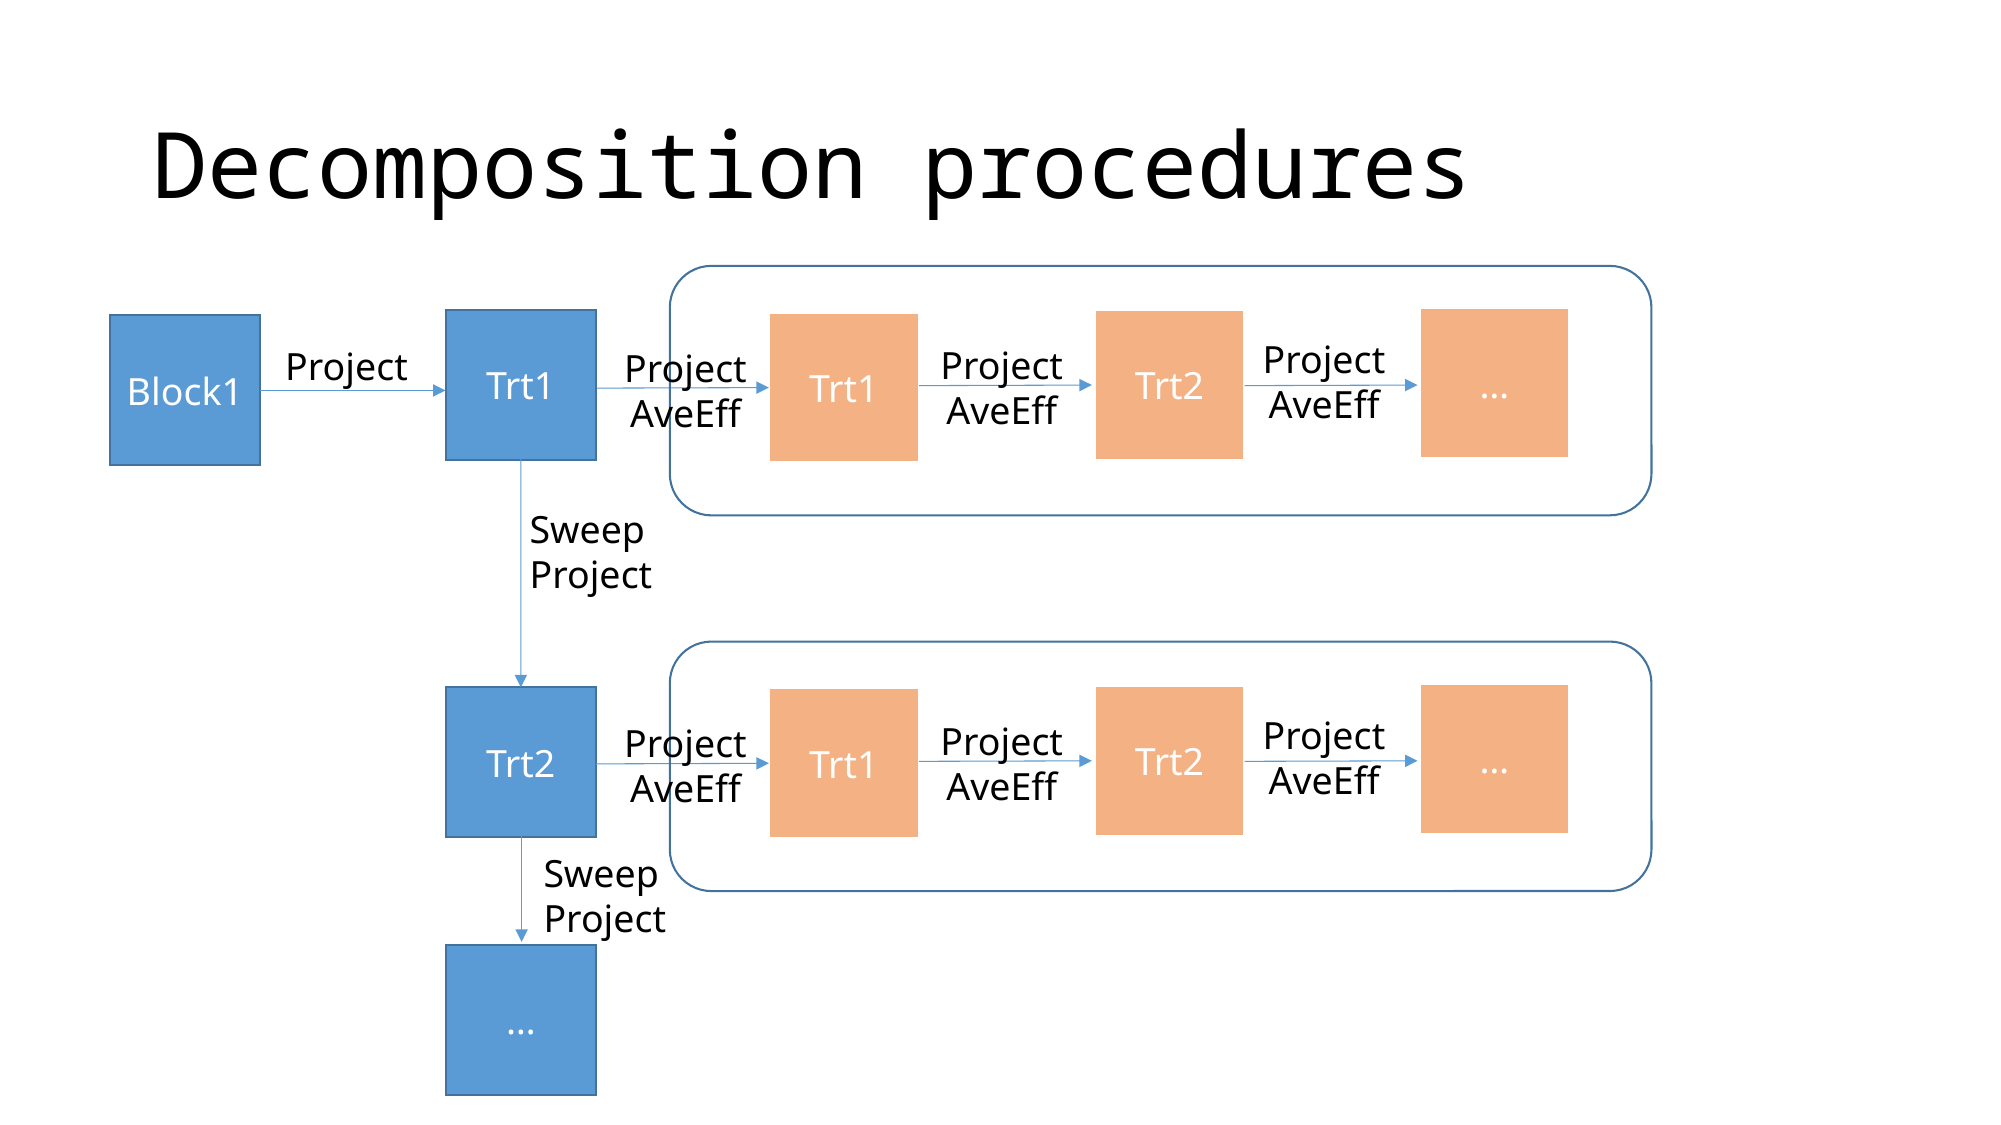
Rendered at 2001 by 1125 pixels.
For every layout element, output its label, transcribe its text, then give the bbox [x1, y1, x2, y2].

text_box [668, 640, 1653, 893]
title Decomposition procedures [137, 59, 1863, 278]
text_box Project AveEff [599, 337, 772, 442]
text_box Sweep Project [514, 498, 520, 604]
text_box … [445, 944, 597, 1096]
text_box Project AveEff [1237, 704, 1411, 810]
text_box Project AveEff [599, 712, 772, 818]
text_box Project [270, 335, 443, 390]
text_box Block1 [109, 314, 261, 466]
text_box Sweep Project [521, 498, 687, 604]
text_box Project AveEff [915, 710, 1088, 815]
text_box Sweep Project [528, 843, 701, 948]
text_box Project AveEff [915, 334, 1088, 440]
text_box Project AveEff [1237, 328, 1411, 434]
text_box Trt1 [445, 309, 597, 461]
text_box [668, 264, 1653, 517]
text_box Trt2 [445, 686, 597, 838]
text_box Project [270, 391, 443, 396]
